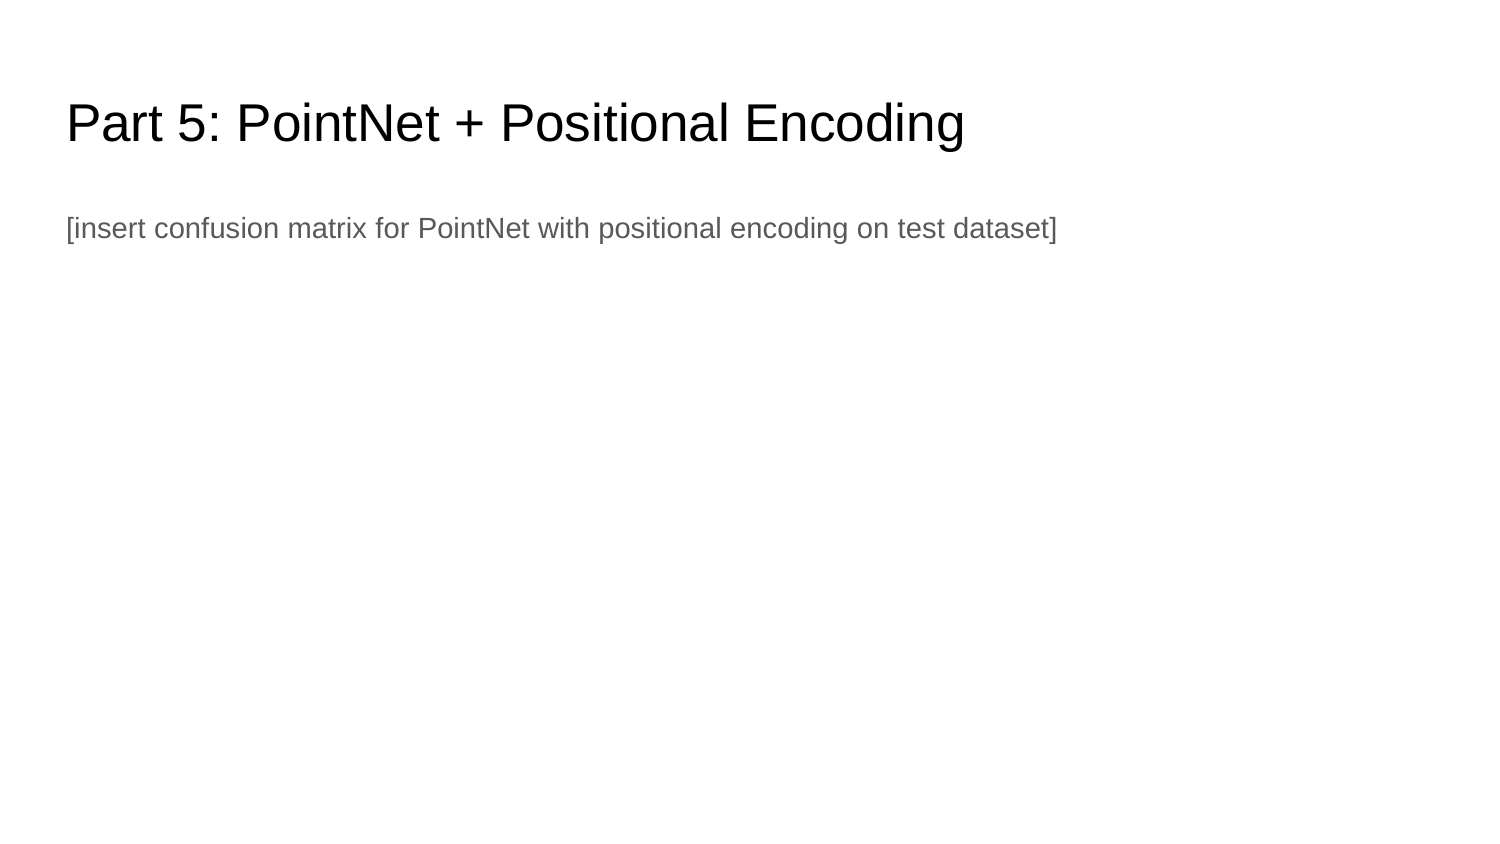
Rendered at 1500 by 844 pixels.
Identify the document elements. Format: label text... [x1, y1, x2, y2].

title Part 5: PointNet + Positional Encoding [51, 72, 1449, 167]
list [insert confusion matrix for PointNet with positional encoding on test dataset] [51, 189, 1449, 750]
